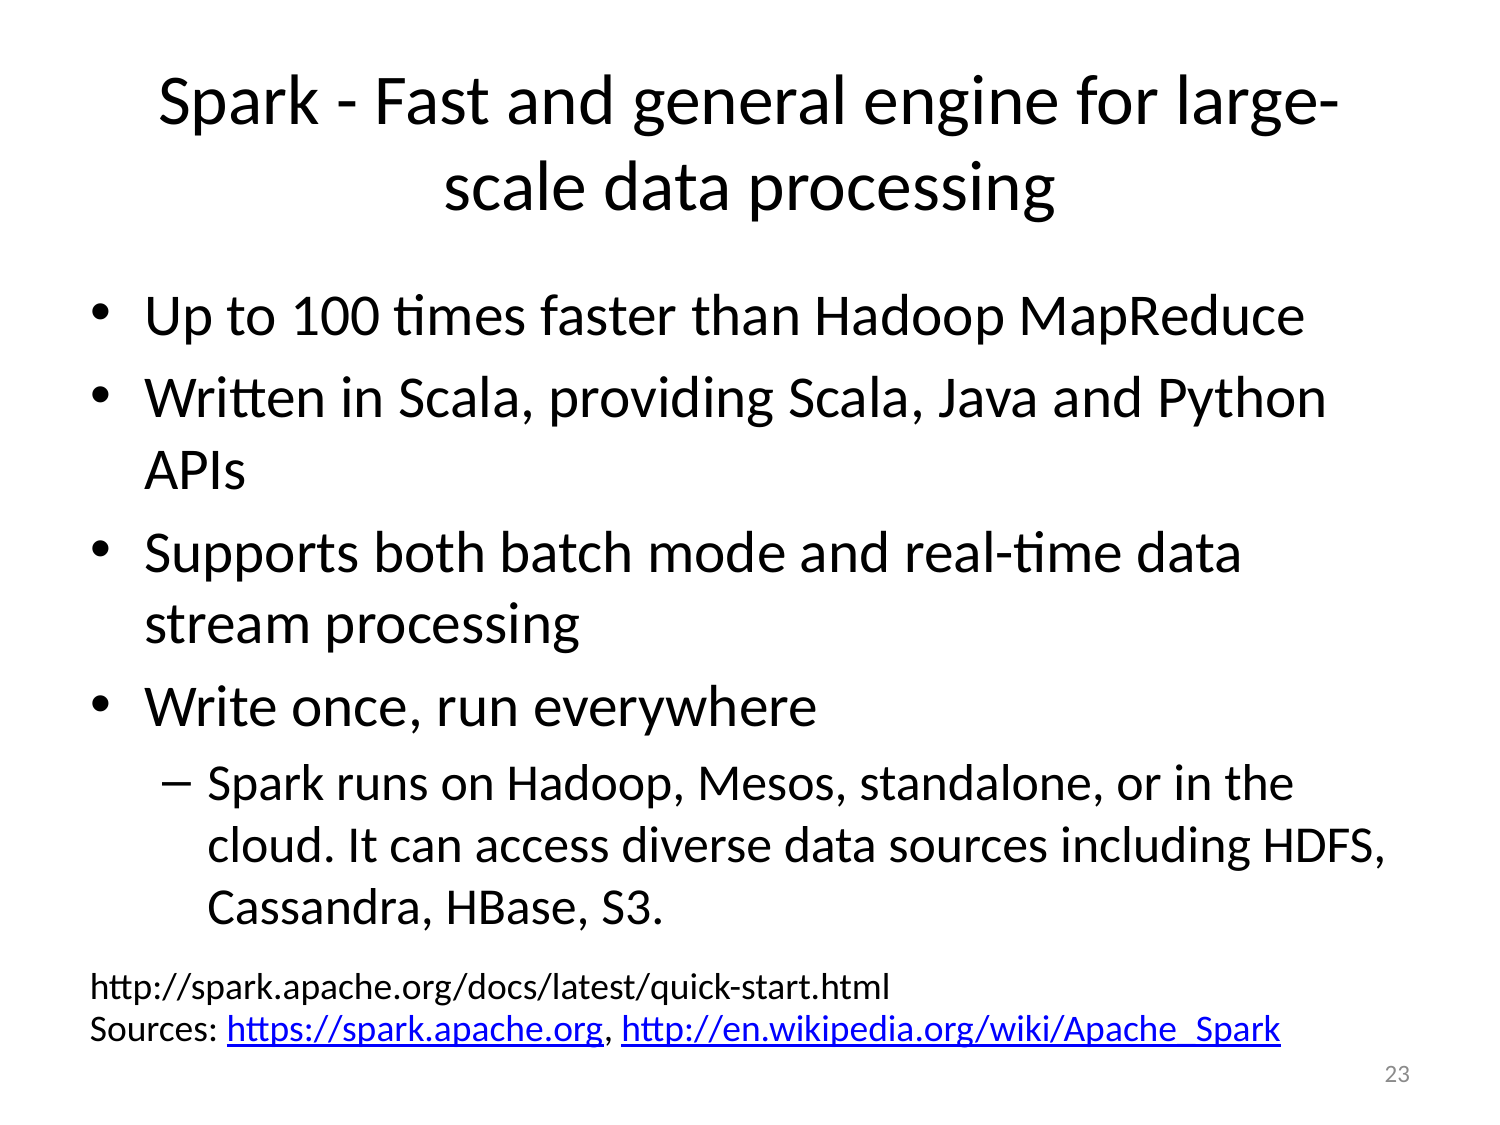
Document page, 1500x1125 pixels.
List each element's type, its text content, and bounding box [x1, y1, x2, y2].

title Spark - Fast and general engine for large-scale data processing [75, 45, 1425, 233]
text_box http://spark.apache.org/docs/latest/quick-start.html [74, 955, 1038, 1015]
list Up to 100 times faster than Hadoop MapReduce Written in Scala, providing Scala, Java and Python APIs Supports both batch mode and real-time data stream processing Write once, run everywhere Spark runs on Hadoop, Mesos, standalone, or in the cloud. It can access diverse data sources including HDFS, Cassandra, HBase, S3. [75, 268, 1425, 950]
text_box Sources: https://spark.apache.org, http://en.wikipedia.org/wiki/Apache_Spark [74, 996, 1425, 1125]
